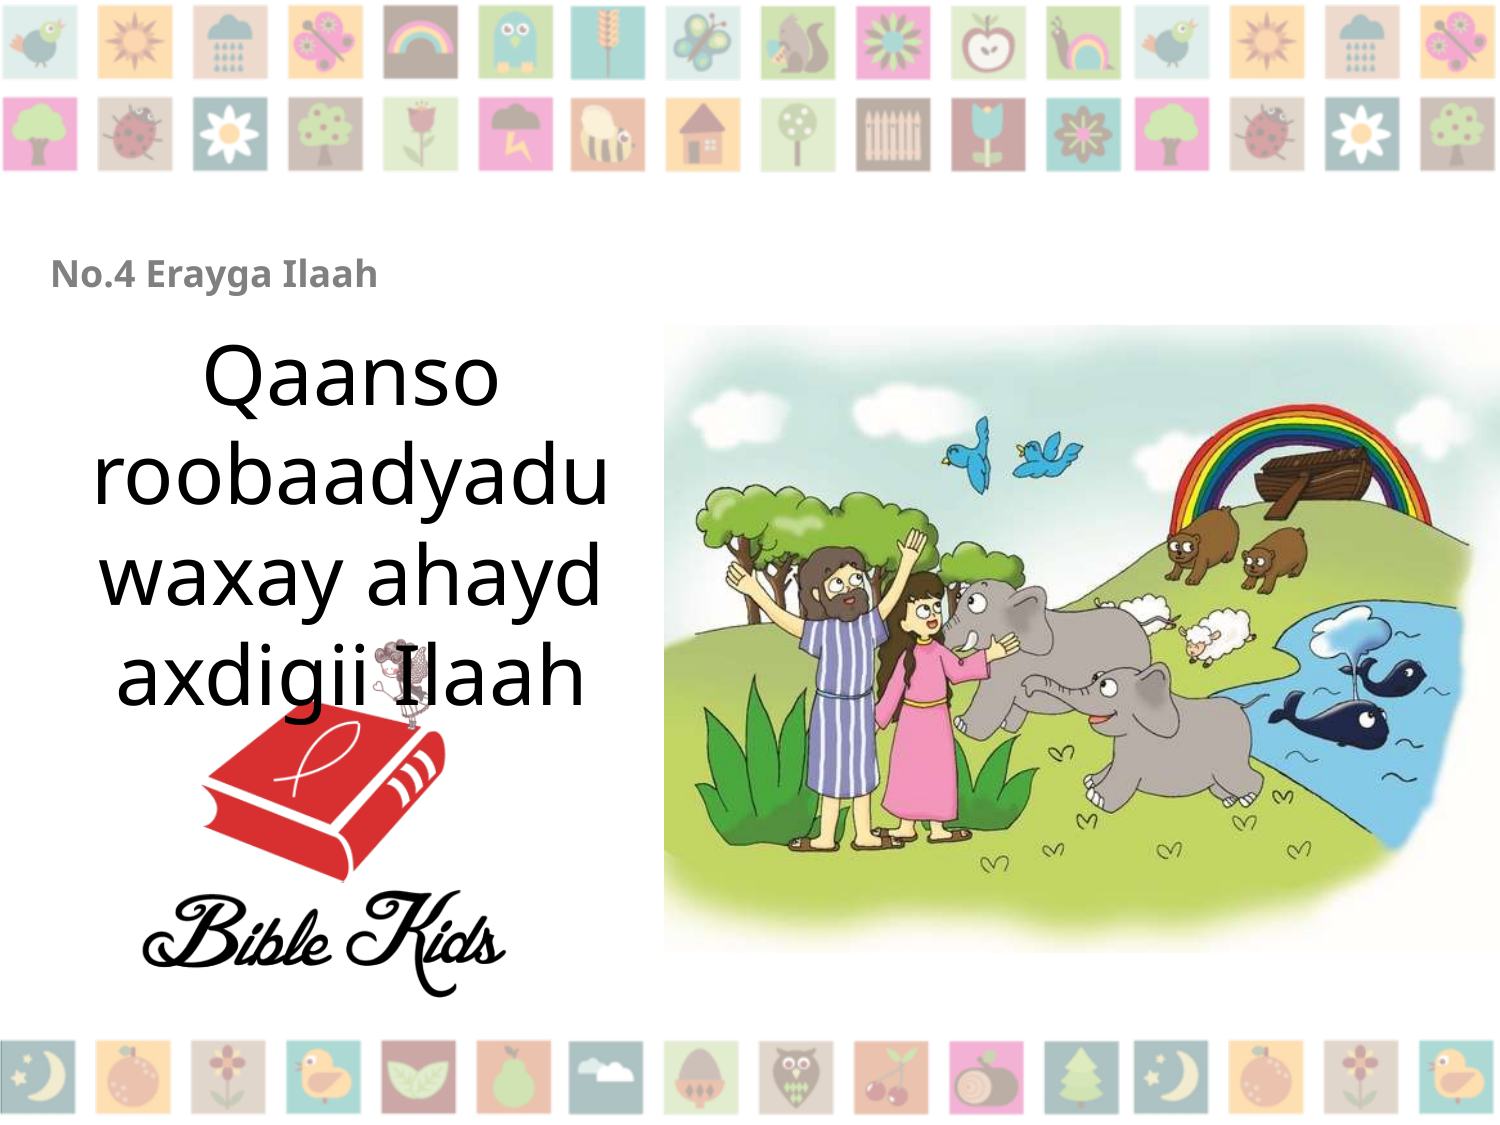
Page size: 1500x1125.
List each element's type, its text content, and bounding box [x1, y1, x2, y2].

picture [117, 600, 544, 1027]
picture [664, 325, 1500, 953]
text_box No.4 Erayga Ilaah [35, 242, 543, 303]
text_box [0, 3, 1500, 181]
text_box Qaanso roobaadyadu waxay ahayd axdigii Ilaah [29, 314, 675, 730]
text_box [0, 1028, 1500, 1118]
